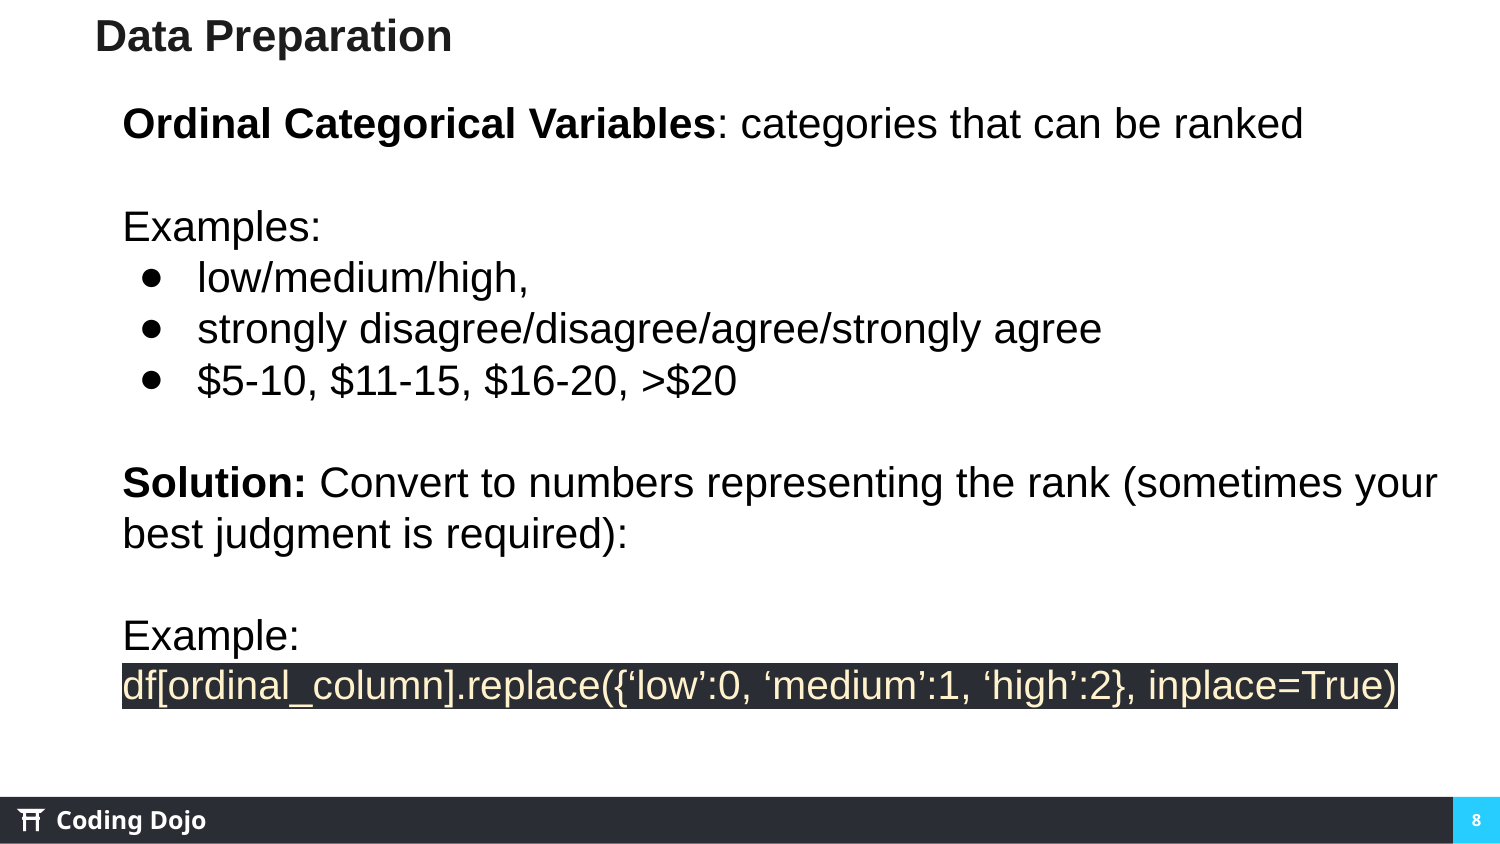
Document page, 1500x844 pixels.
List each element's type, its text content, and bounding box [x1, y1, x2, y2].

title Data Preparation [91, 0, 1384, 105]
picture [15, 804, 47, 836]
text_box [684, 746, 893, 813]
text_box Ordinal Categorical Variables: categories that can be ranked Examples: low/medium/high, strongly disagree/disagree/agree/strongly agree $5-10, $11-15, $16-20, >$20 Solution: Convert to numbers representing the rank (sometimes your best judgment is required): Example: df[ordinal_column].replace({‘low’:0, ‘medium’:1, ‘high’:2}, inplace=True) [107, 81, 1471, 724]
